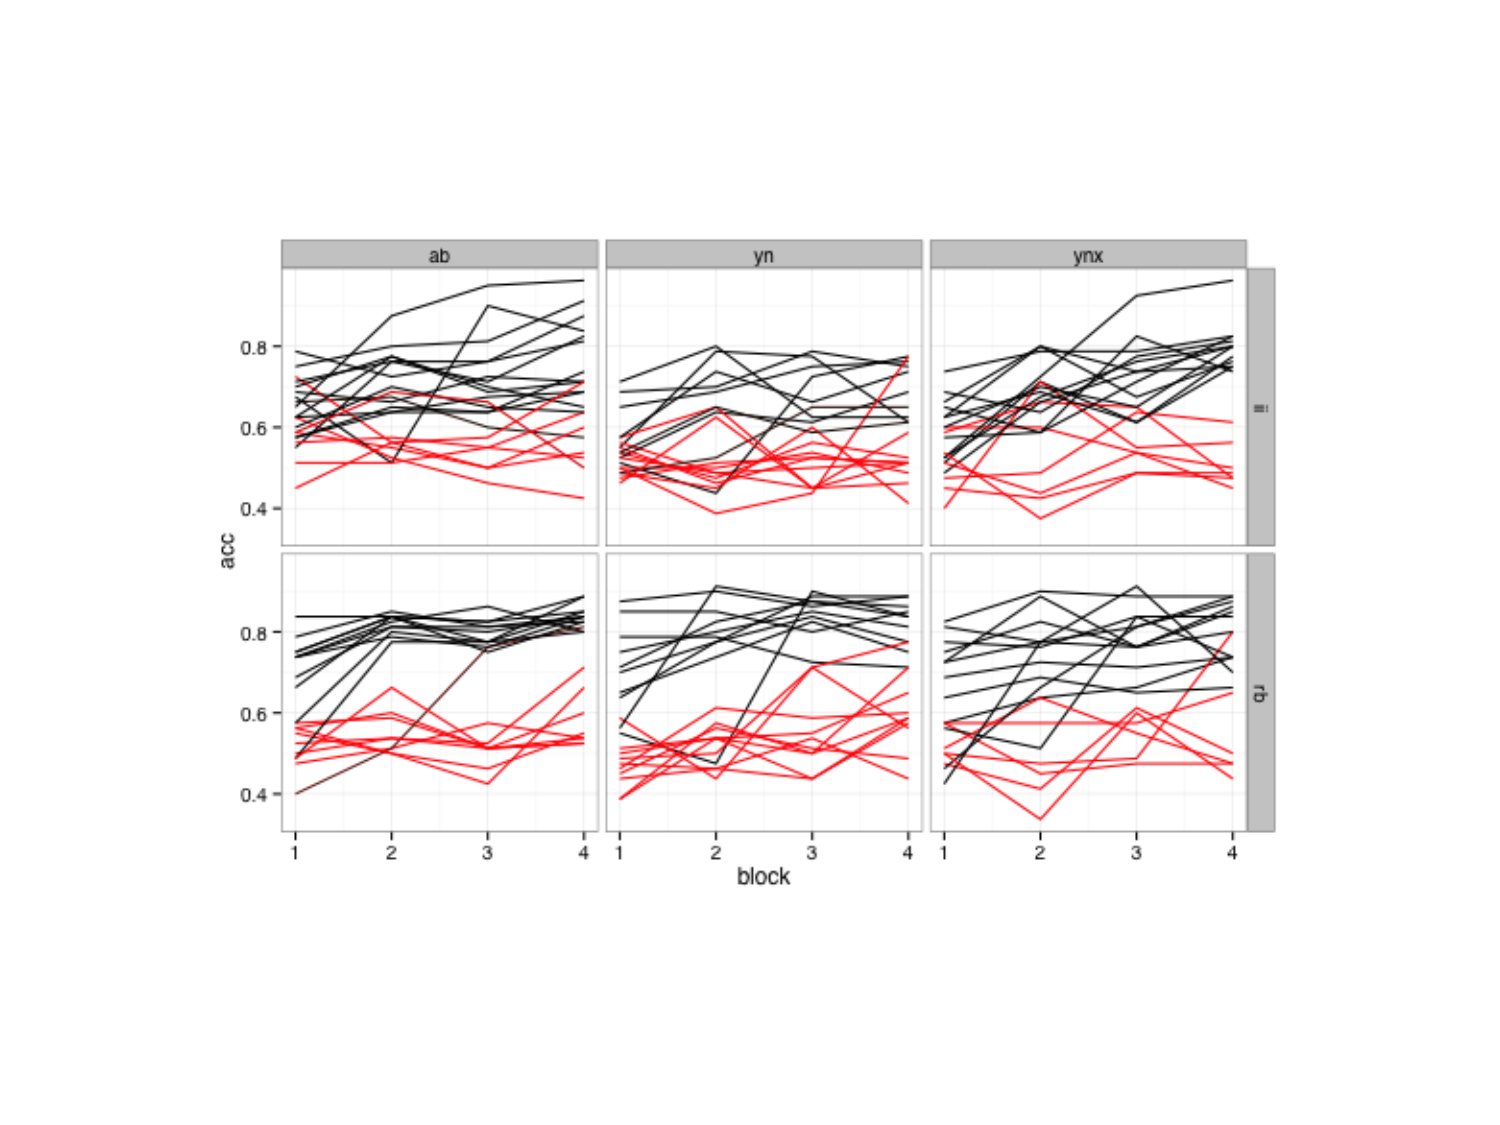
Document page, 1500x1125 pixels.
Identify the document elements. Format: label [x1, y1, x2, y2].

list [197, 213, 1303, 905]
